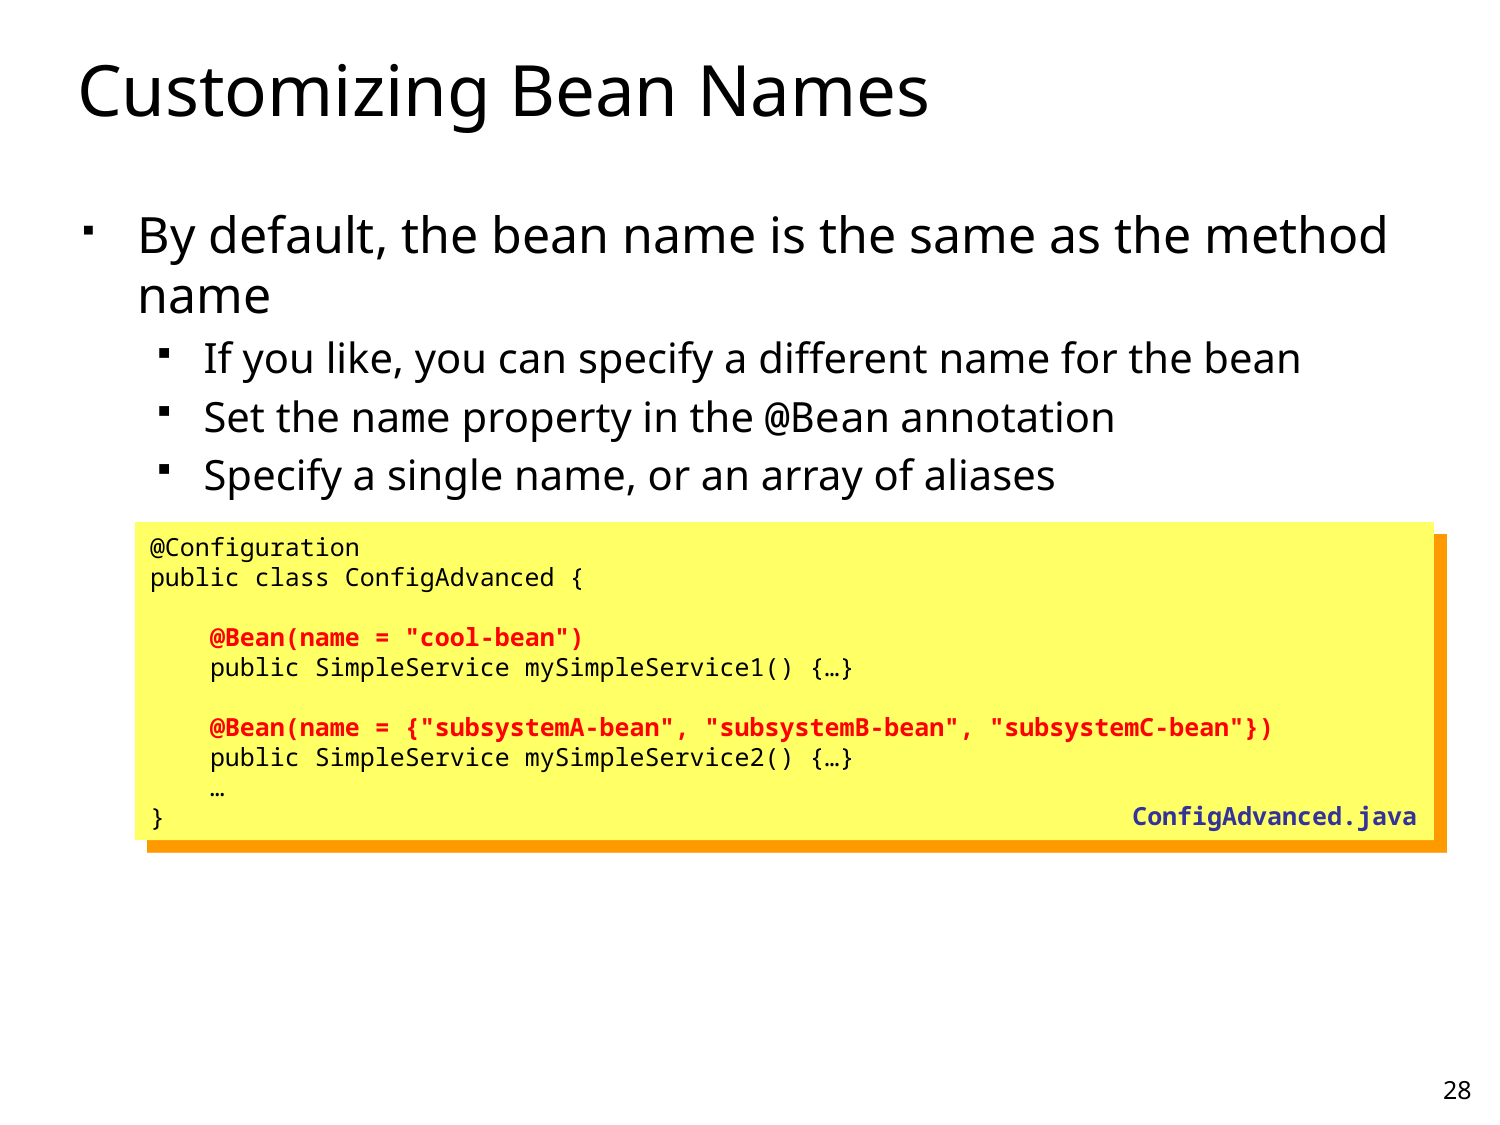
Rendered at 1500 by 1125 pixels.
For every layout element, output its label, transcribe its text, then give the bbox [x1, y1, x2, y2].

title Customizing Bean Names [61, 24, 1465, 139]
text_box ConfigAdvanced.java [1117, 793, 1432, 838]
text_box @Configuration public class ConfigAdvanced { @Bean(name = "cool-bean") public SimpleService mySimpleService1() {…} @Bean(name = {"subsystemA-bean", "subsystemB-bean", "subsystemC-bean"}) public SimpleService mySimpleService2() {…} … } [134, 522, 1434, 841]
footer 28 [1417, 1040, 1497, 1117]
list By default, the bean name is the same as the method name If you like, you can specify a different name for the bean Set the name property in the @Bean annotation Specify a single name, or an array of aliases [66, 196, 1460, 1007]
